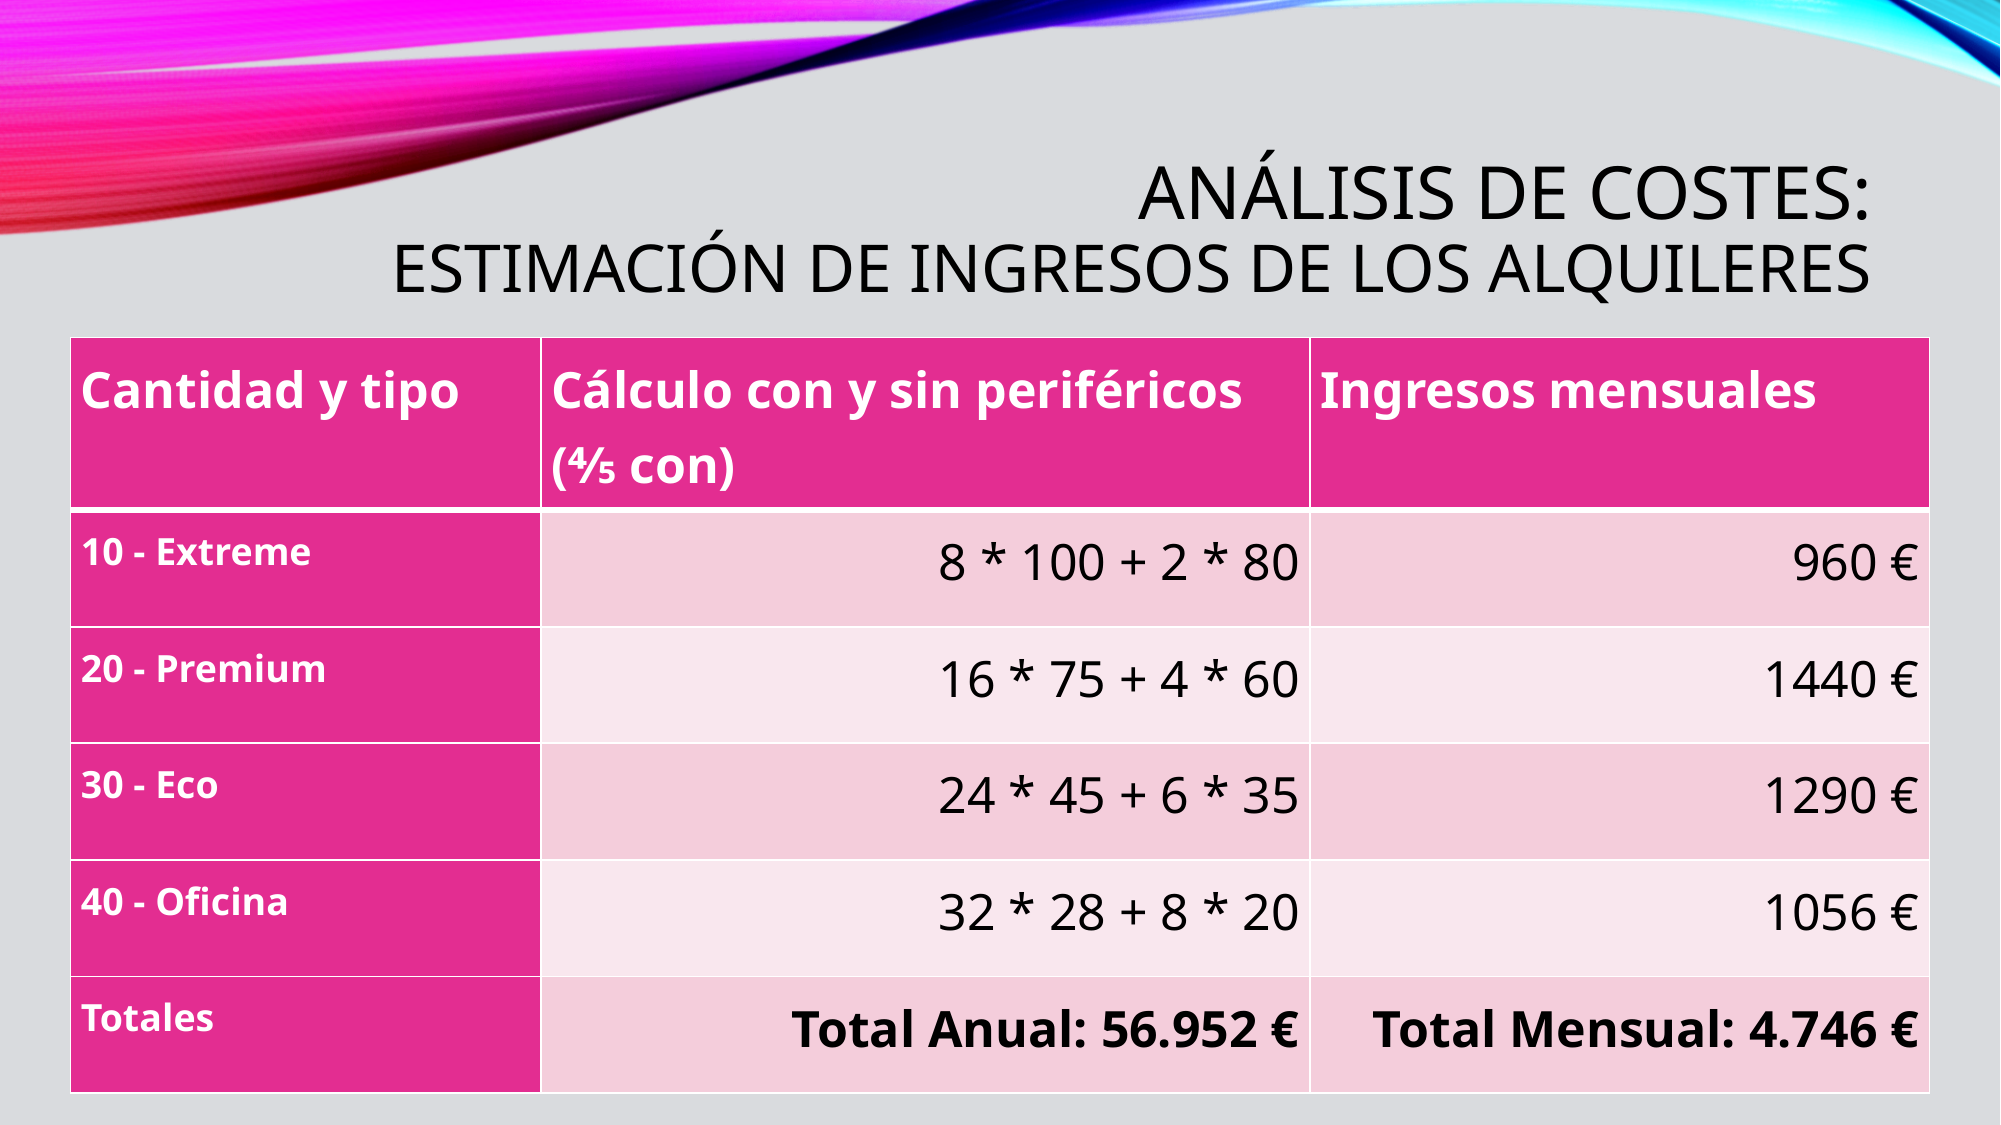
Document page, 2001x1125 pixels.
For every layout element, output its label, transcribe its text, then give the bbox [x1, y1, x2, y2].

table_cell 16 * 75 + 4 * 60 [542, 628, 1309, 742]
table_cell 10 - Extreme [71, 513, 540, 626]
picture [1910, 0, 2000, 45]
table_cell 30 - Eco [71, 744, 540, 859]
table_cell 1056 € [1311, 861, 1929, 976]
table_header Cálculo con y sin periféricos (⅘ con) [542, 338, 1309, 507]
table_cell Totales [71, 977, 540, 1092]
table_cell Total Anual: 56.952 € [542, 977, 1309, 1092]
table_cell 1290 € [1311, 744, 1929, 859]
title Análisis de costes: Estimación de ingresos de los alquileres [174, 125, 1888, 337]
table_cell 20 - Premium [71, 628, 540, 742]
picture [1890, 0, 2000, 75]
table_cell 40 - Oficina [71, 861, 540, 976]
table_cell 24 * 45 + 6 * 35 [542, 744, 1309, 859]
table_cell Total Mensual: 4.746 € [1311, 977, 1929, 1092]
table_cell 1440 € [1311, 628, 1929, 742]
table_cell 8 * 100 + 2 * 80 [542, 513, 1309, 626]
table_header Cantidad y tipo [71, 338, 540, 507]
table_cell 960 € [1311, 513, 1929, 626]
picture [0, 0, 2000, 237]
table_header Ingresos mensuales [1311, 338, 1929, 507]
table_cell 32 * 28 + 8 * 20 [542, 861, 1309, 976]
